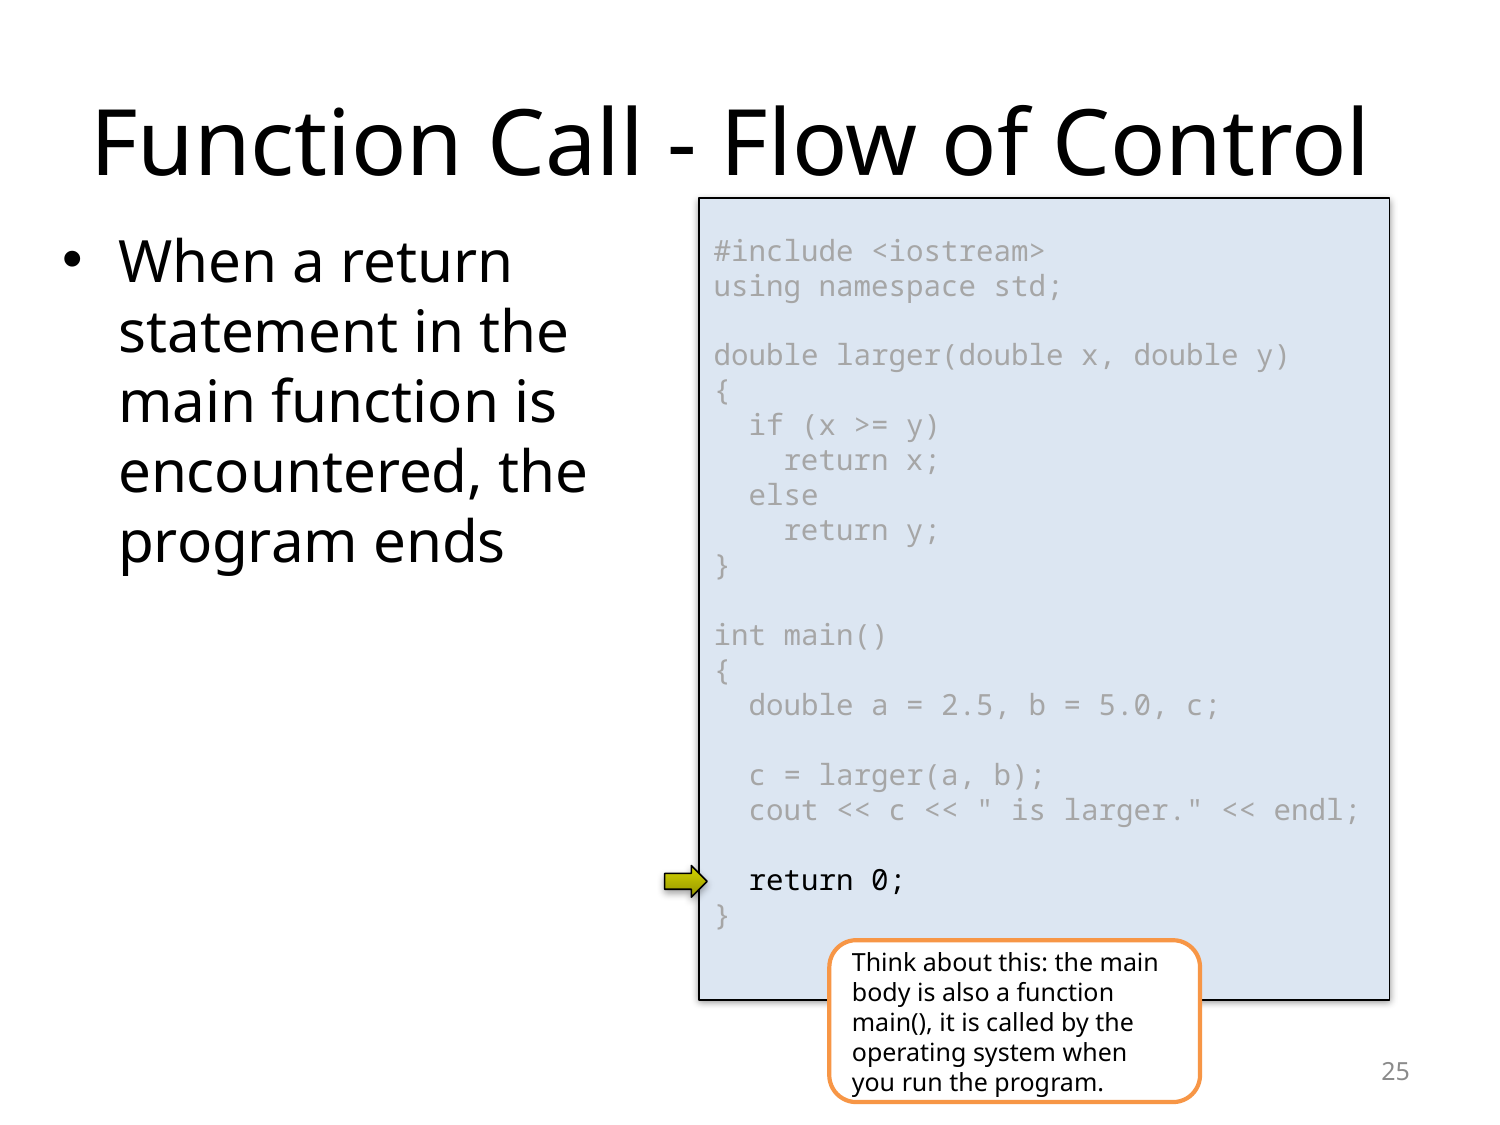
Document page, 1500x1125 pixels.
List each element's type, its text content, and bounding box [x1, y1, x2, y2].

list When a return statement in the main function is encountered, the program ends [47, 216, 657, 1022]
title Function Call - Flow of Control [75, 45, 1425, 233]
text_box #include <iostream> using namespace std; double larger(double x, double y) { if (x >= y) return x; else return y; } int main() { double a = 2.5, b = 5.0, c; c = larger(a, b); cout << c << " is larger." << endl; return 0; } [698, 197, 1390, 1001]
text_box Think about this: the main body is also a function main(), it is called by the operating system when you run the program. [827, 938, 1203, 1105]
slide_number 25 [1185, 1042, 1425, 1103]
text_box [663, 864, 708, 898]
